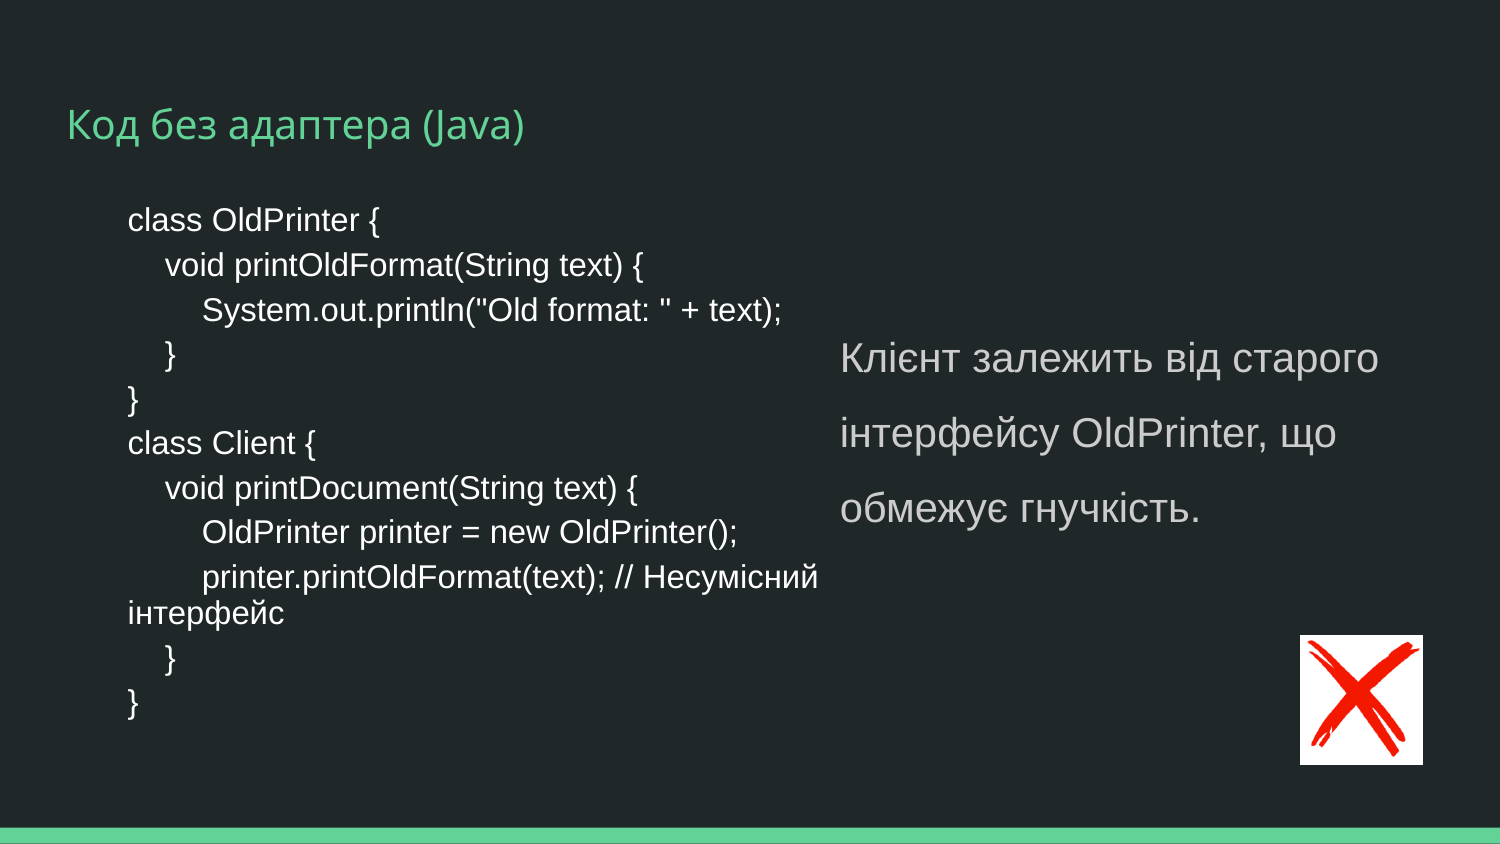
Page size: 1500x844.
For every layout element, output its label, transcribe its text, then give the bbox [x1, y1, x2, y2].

text_box Клієнт залежить від старого інтерфейсу OldPrinter, що обмежує гнучкість. [824, 290, 1467, 546]
picture [1300, 635, 1423, 765]
list class OldPrinter { void printOldFormat(String text) { System.out.println("Old format: " + text); } } class Client { void printDocument(String text) { OldPrinter printer = new OldPrinter(); printer.printOldFormat(text); // Несумісний інтерфейс } } [112, 187, 885, 748]
title Код без адаптера (Java) [51, 72, 1449, 167]
